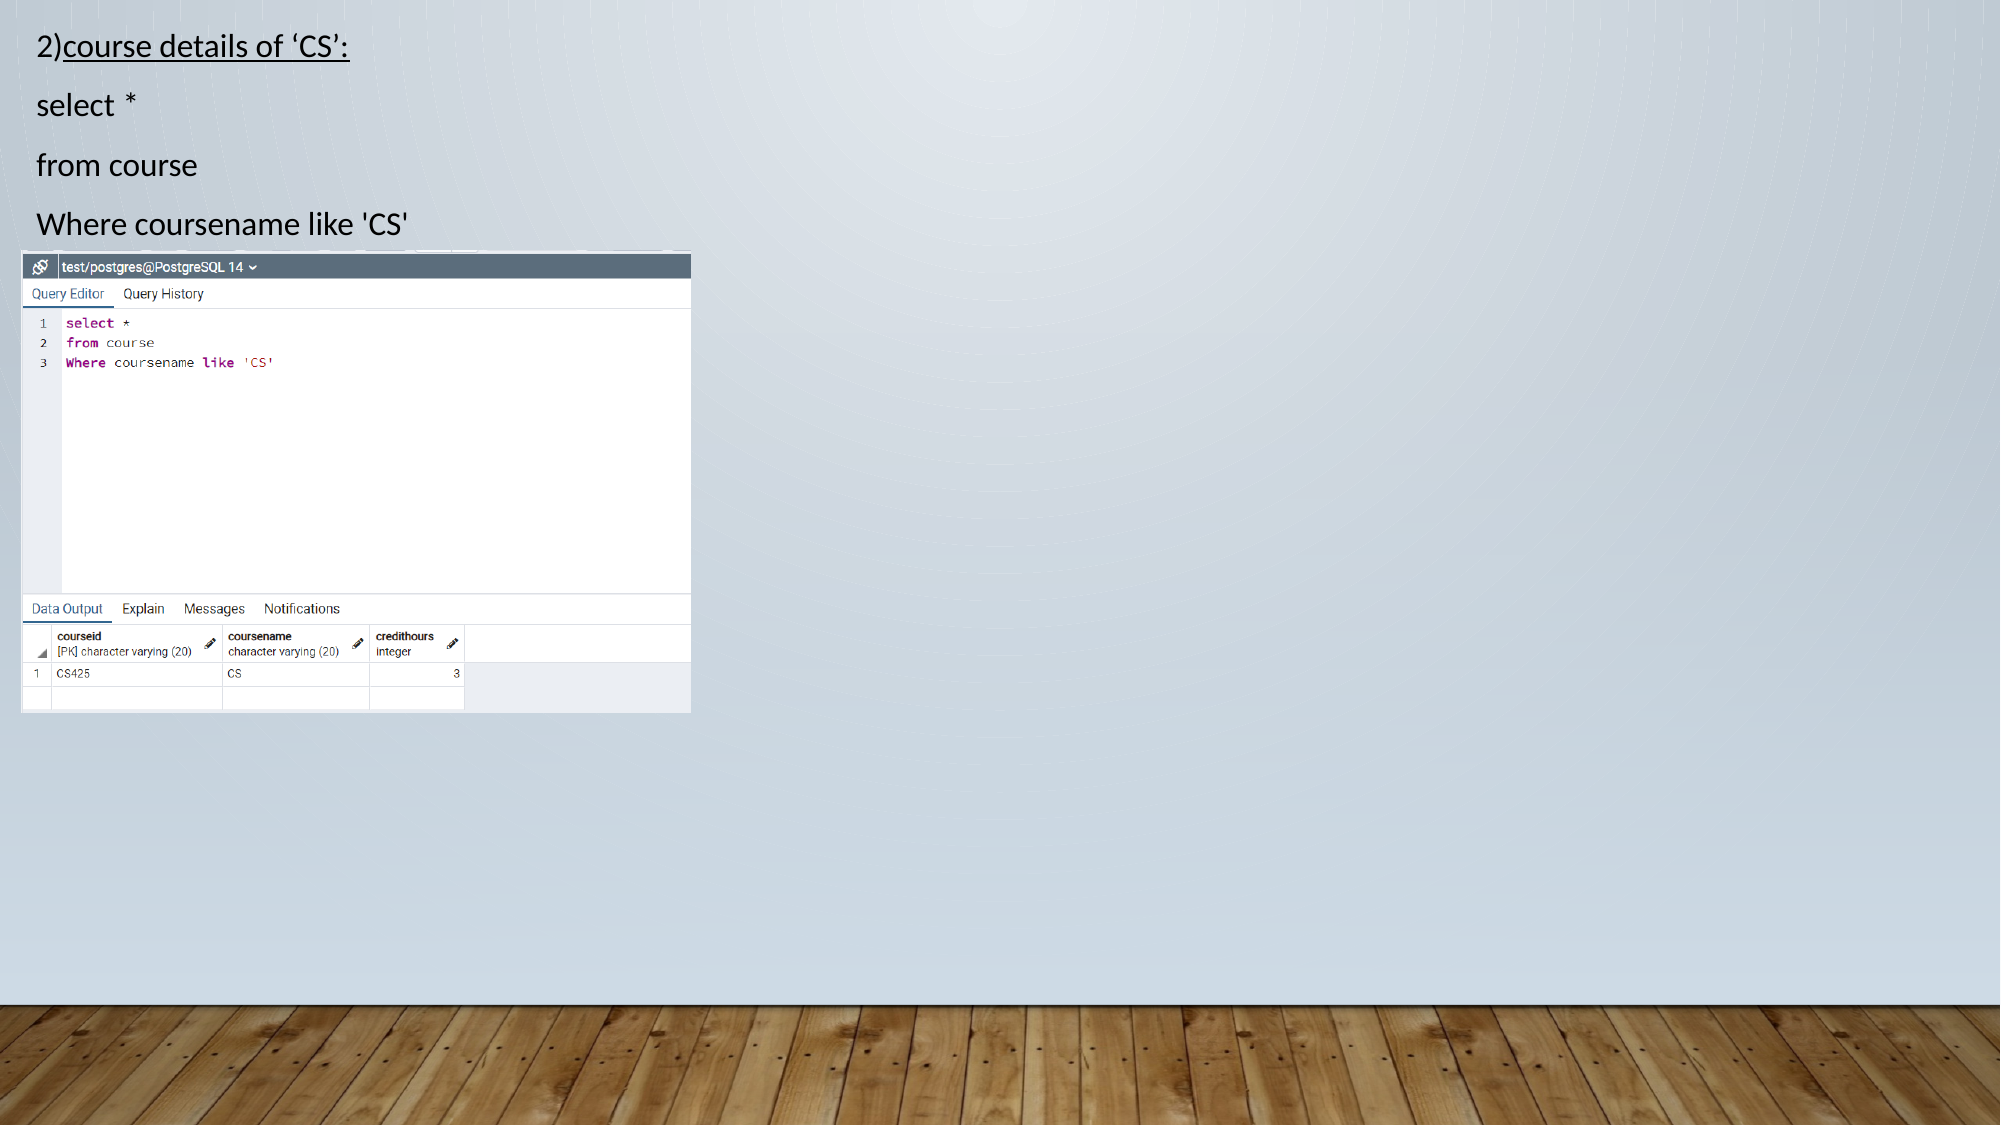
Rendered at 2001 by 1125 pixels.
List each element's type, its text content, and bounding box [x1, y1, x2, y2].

picture [0, 1005, 2000, 1125]
text_box 2)course details of ‘CS’: select * from course Where coursename like 'CS' [21, 13, 1023, 250]
picture [21, 249, 691, 713]
